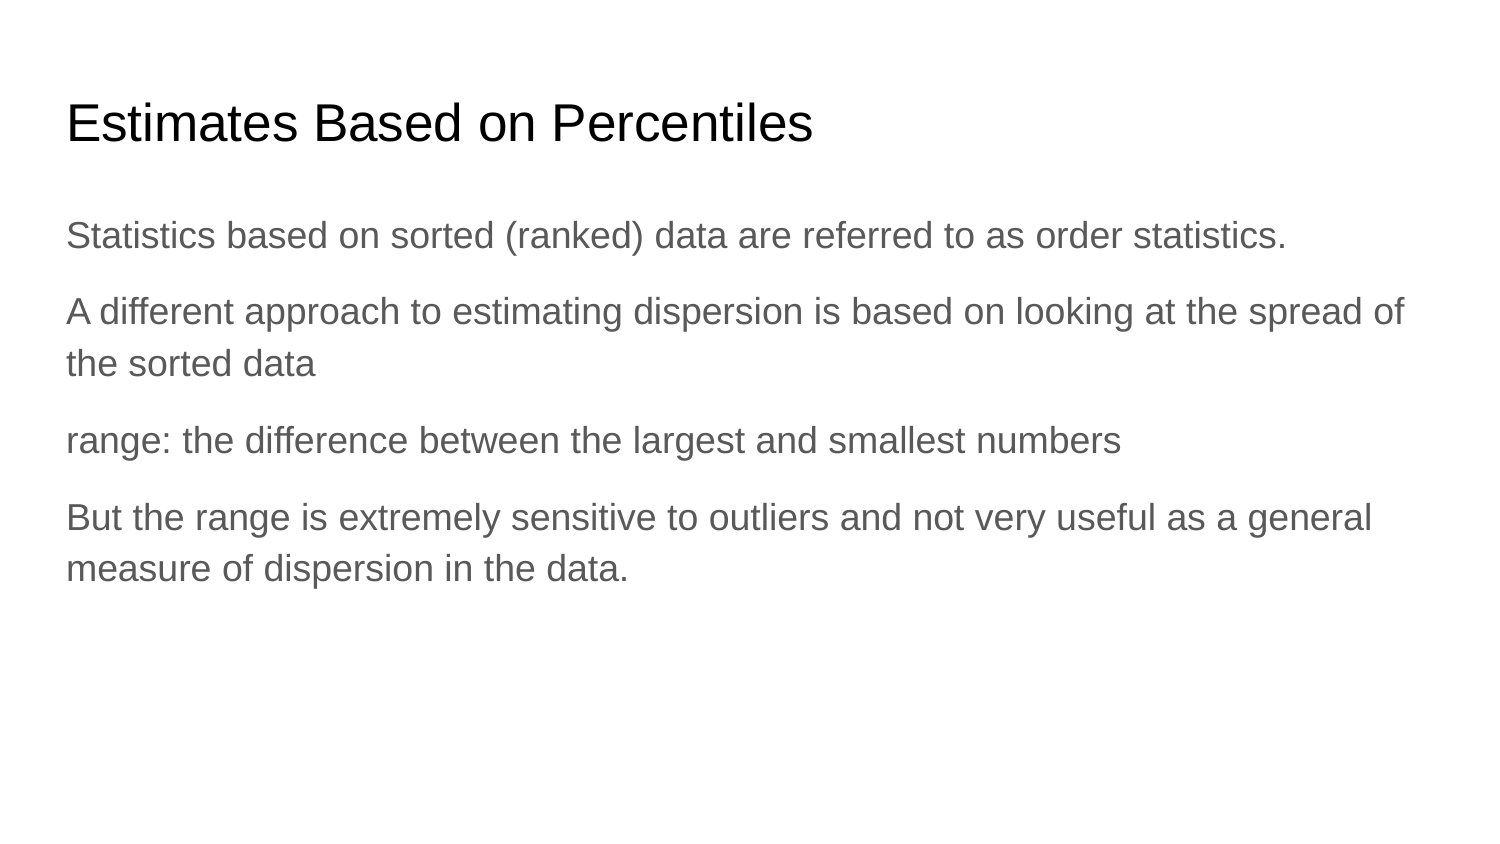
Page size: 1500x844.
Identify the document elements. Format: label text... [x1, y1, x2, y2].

list Statistics based on sorted (ranked) data are referred to as order statistics. A different approach to estimating dispersion is based on looking at the spread of the sorted data range: the difference between the largest and smallest numbers But the range is extremely sensitive to outliers and not very useful as a general measure of dispersion in the data. [51, 189, 1449, 750]
title Estimates Based on Percentiles [51, 72, 1449, 167]
